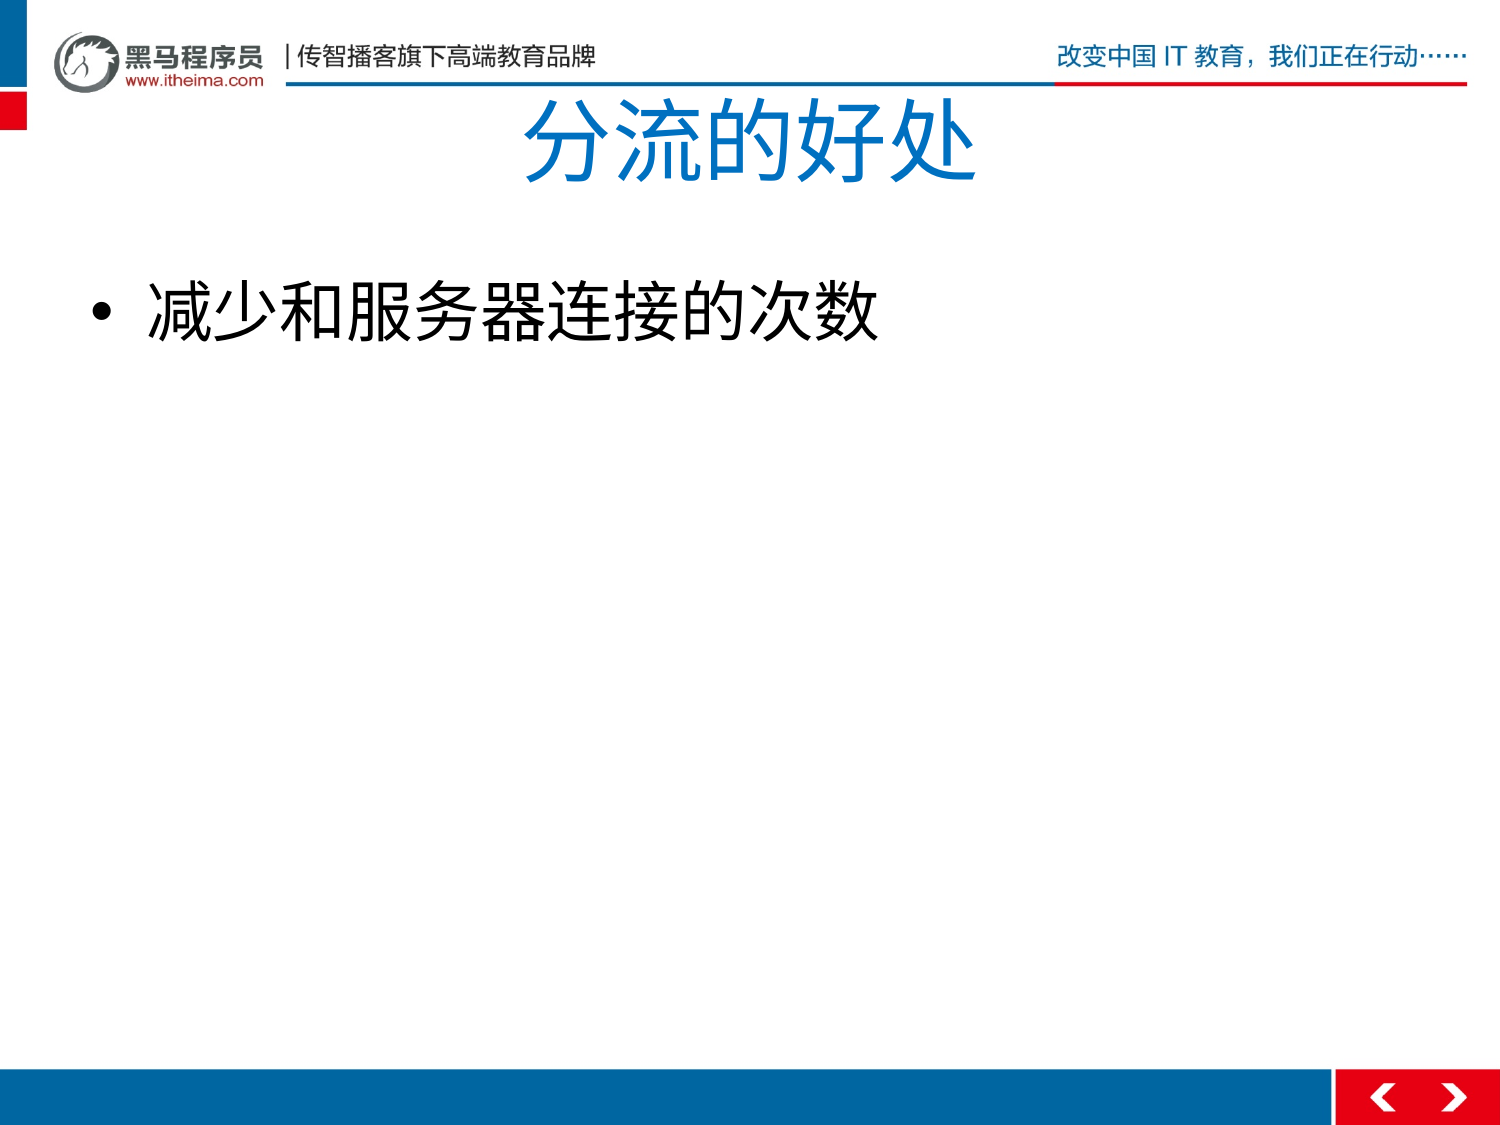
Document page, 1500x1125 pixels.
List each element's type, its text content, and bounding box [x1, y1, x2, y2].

picture [0, 0, 1500, 1125]
title 分流的好处 [75, 45, 1425, 233]
list 减少和服务器连接的次数 [75, 262, 1425, 1005]
